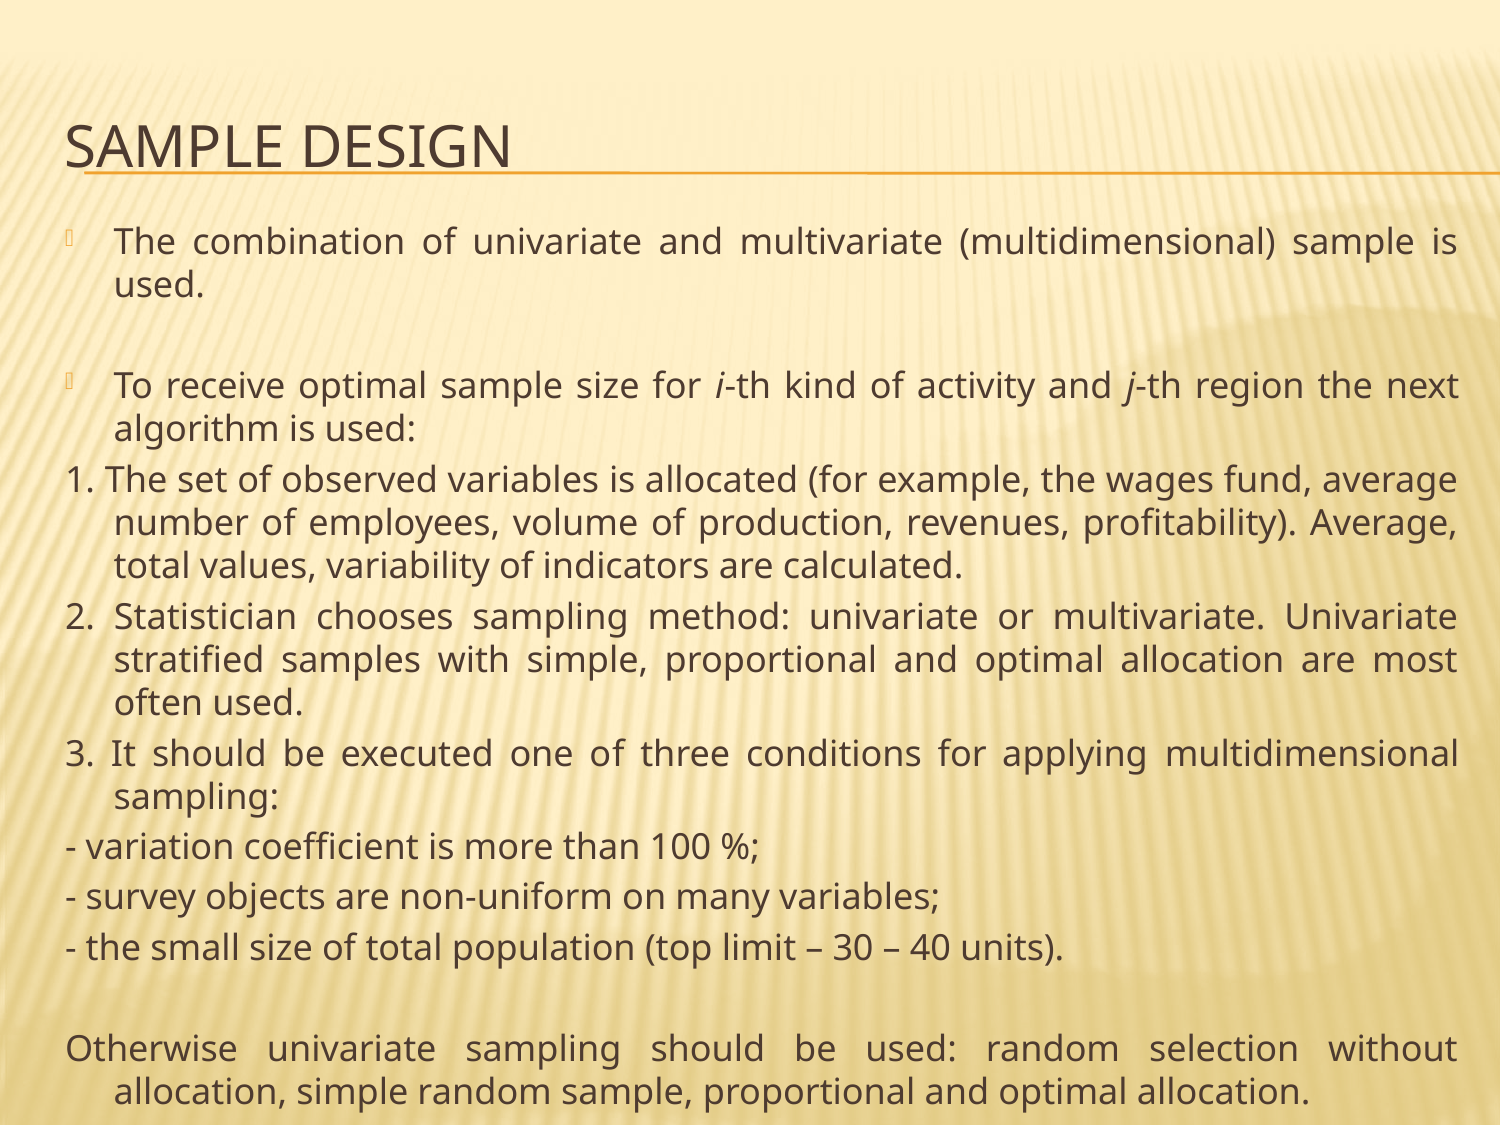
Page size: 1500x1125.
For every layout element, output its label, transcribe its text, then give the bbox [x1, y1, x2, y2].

list The combination of univariate and multivariate (multidimensional) sample is used. To receive optimal sample size for i-th kind of activity and j-th region the next algorithm is used: 1. The set of observed variables is allocated (for example, the wages fund, average number of employees, volume of production, revenues, profitability). Average, total values, variability of indicators are calculated. 2. Statistician chooses sampling method: univariate or multivariate. Univariate stratified samples with simple, proportional and optimal allocation are most often used. 3. It should be executed one of three conditions for applying multidimensional sampling: - variation coefficient is more than 100 %; - survey objects are non-uniform on many variables; - the small size of total population (top limit – 30 – 40 units). Otherwise univariate sampling should be used: random selection without allocation, simple random sample, proportional and optimal allocation. [49, 210, 1476, 1125]
title Sample design [50, 75, 1475, 210]
